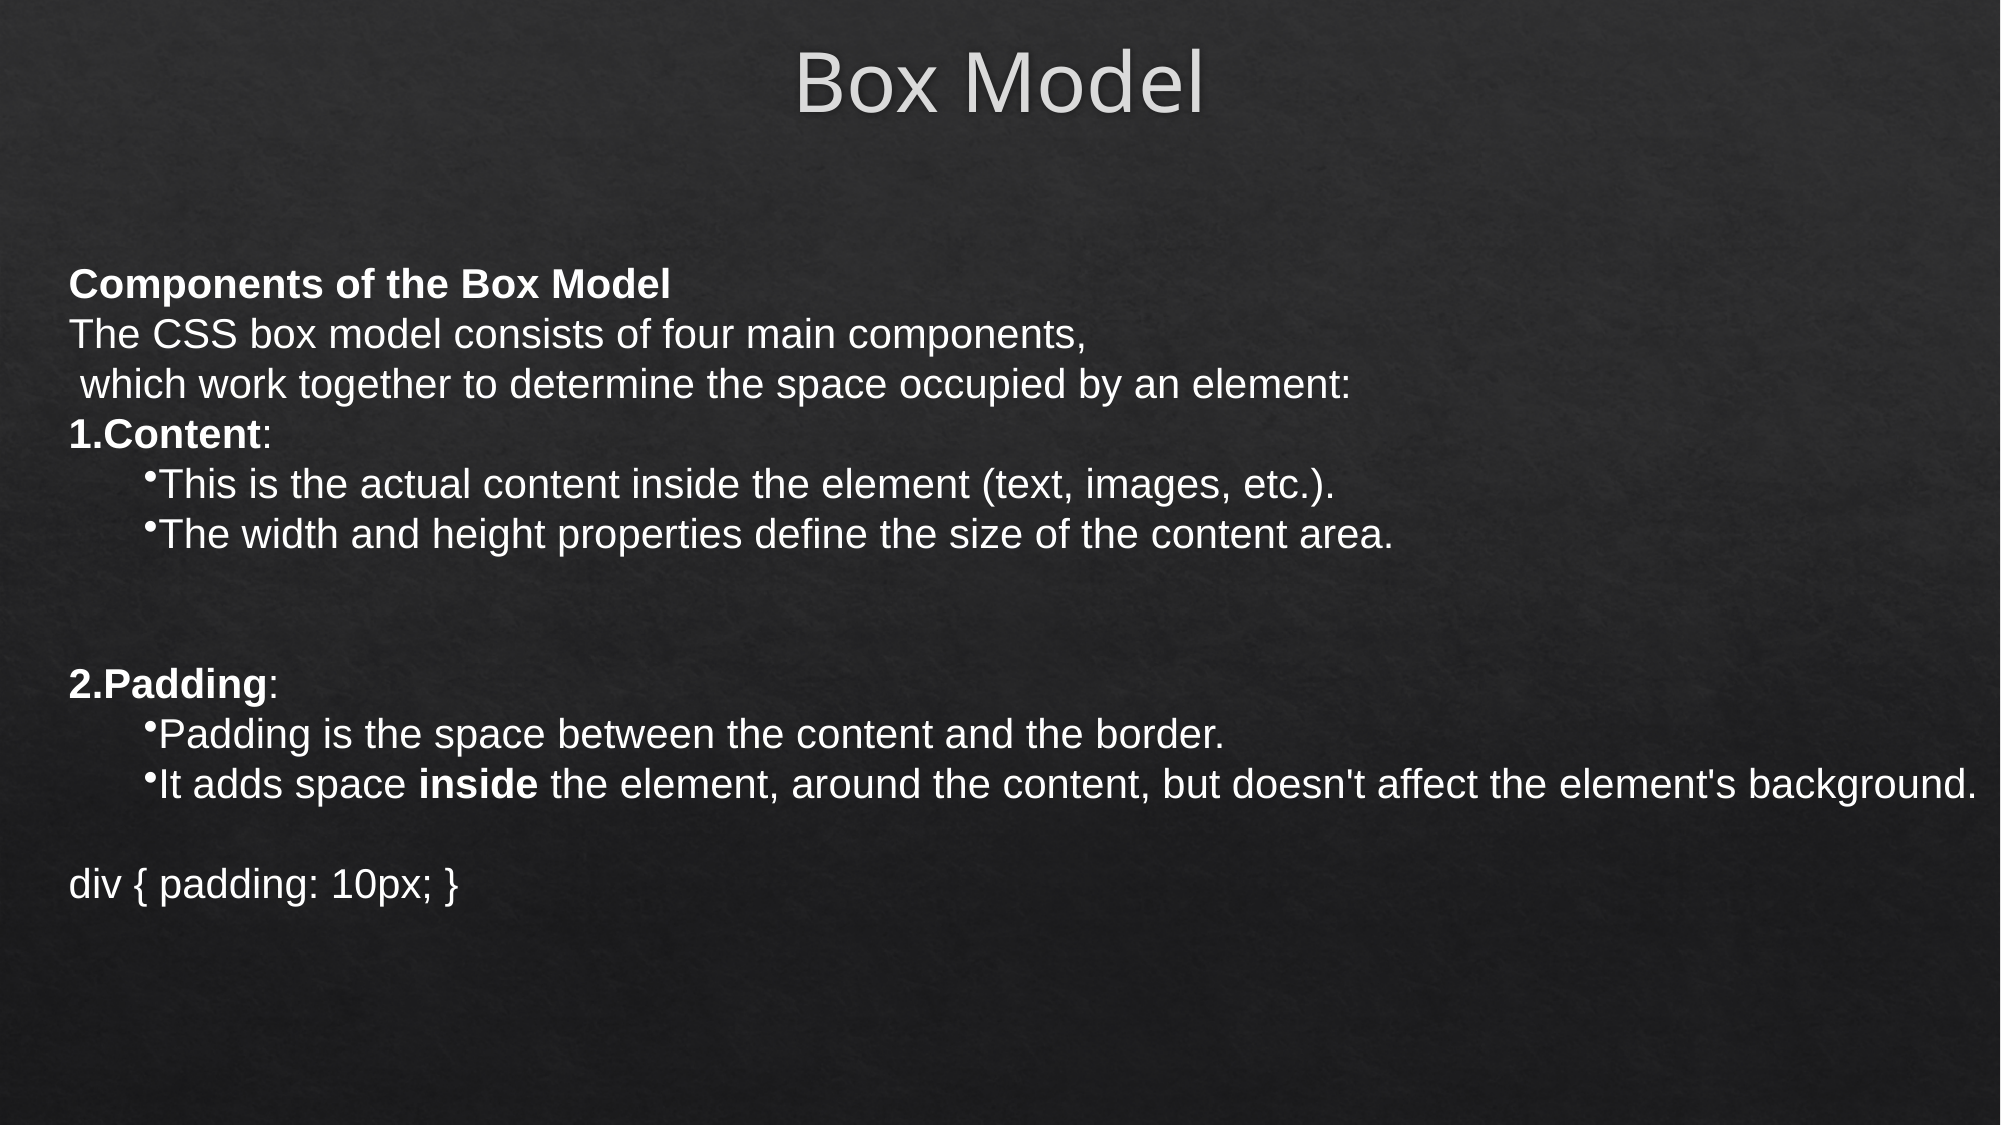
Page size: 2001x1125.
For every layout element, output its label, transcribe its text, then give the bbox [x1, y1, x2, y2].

title Box Model [150, 0, 1850, 160]
text_box Components of the Box Model The CSS box model consists of four main components, which work together to determine the space occupied by an element: Content: This is the actual content inside the element (text, images, etc.). The width and height properties define the size of the content area. Padding: Padding is the space between the content and the border. It adds space inside the element, around the content, but doesn't affect the element's background. div { padding: 10px; } [53, 249, 1994, 965]
